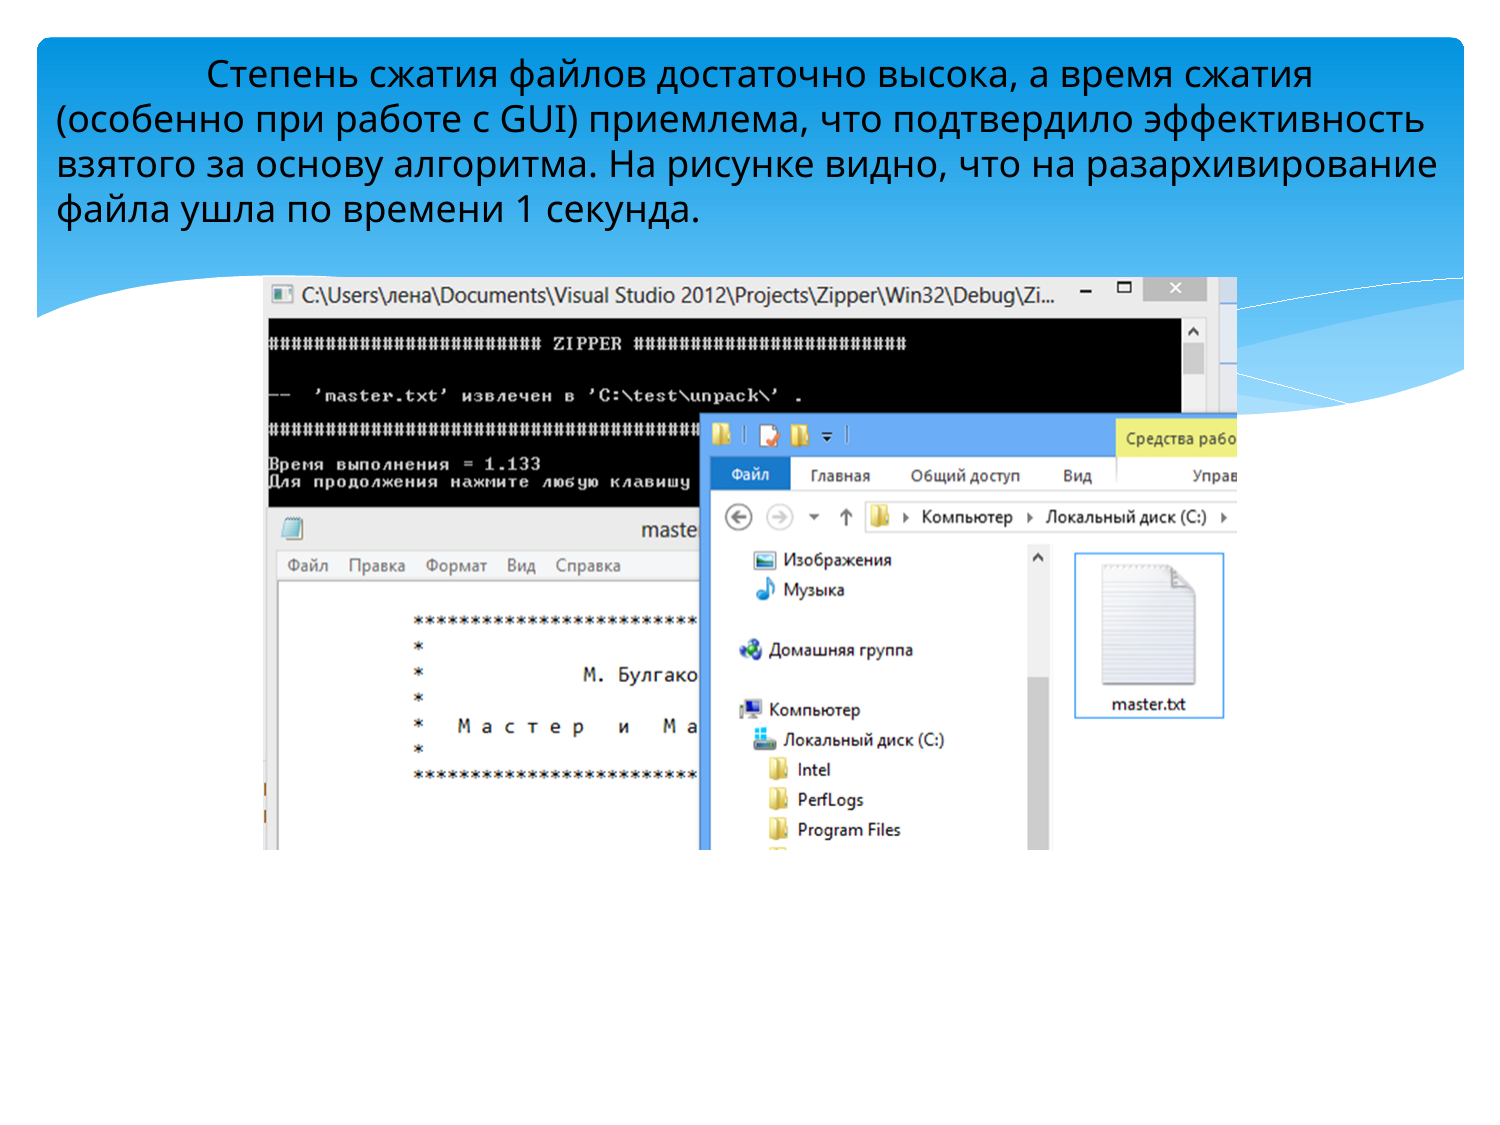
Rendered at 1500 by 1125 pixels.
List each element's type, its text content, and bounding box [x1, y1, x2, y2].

picture [262, 276, 1238, 850]
text_box Степень сжатия файлов достаточно высока, а время сжатия (особенно при работе с GUI) приемлема, что подтвердило эффективность взятого за основу алгоритма. На рисунке видно, что на разархивирование файла ушла по времени 1 секунда. [41, 42, 1459, 238]
